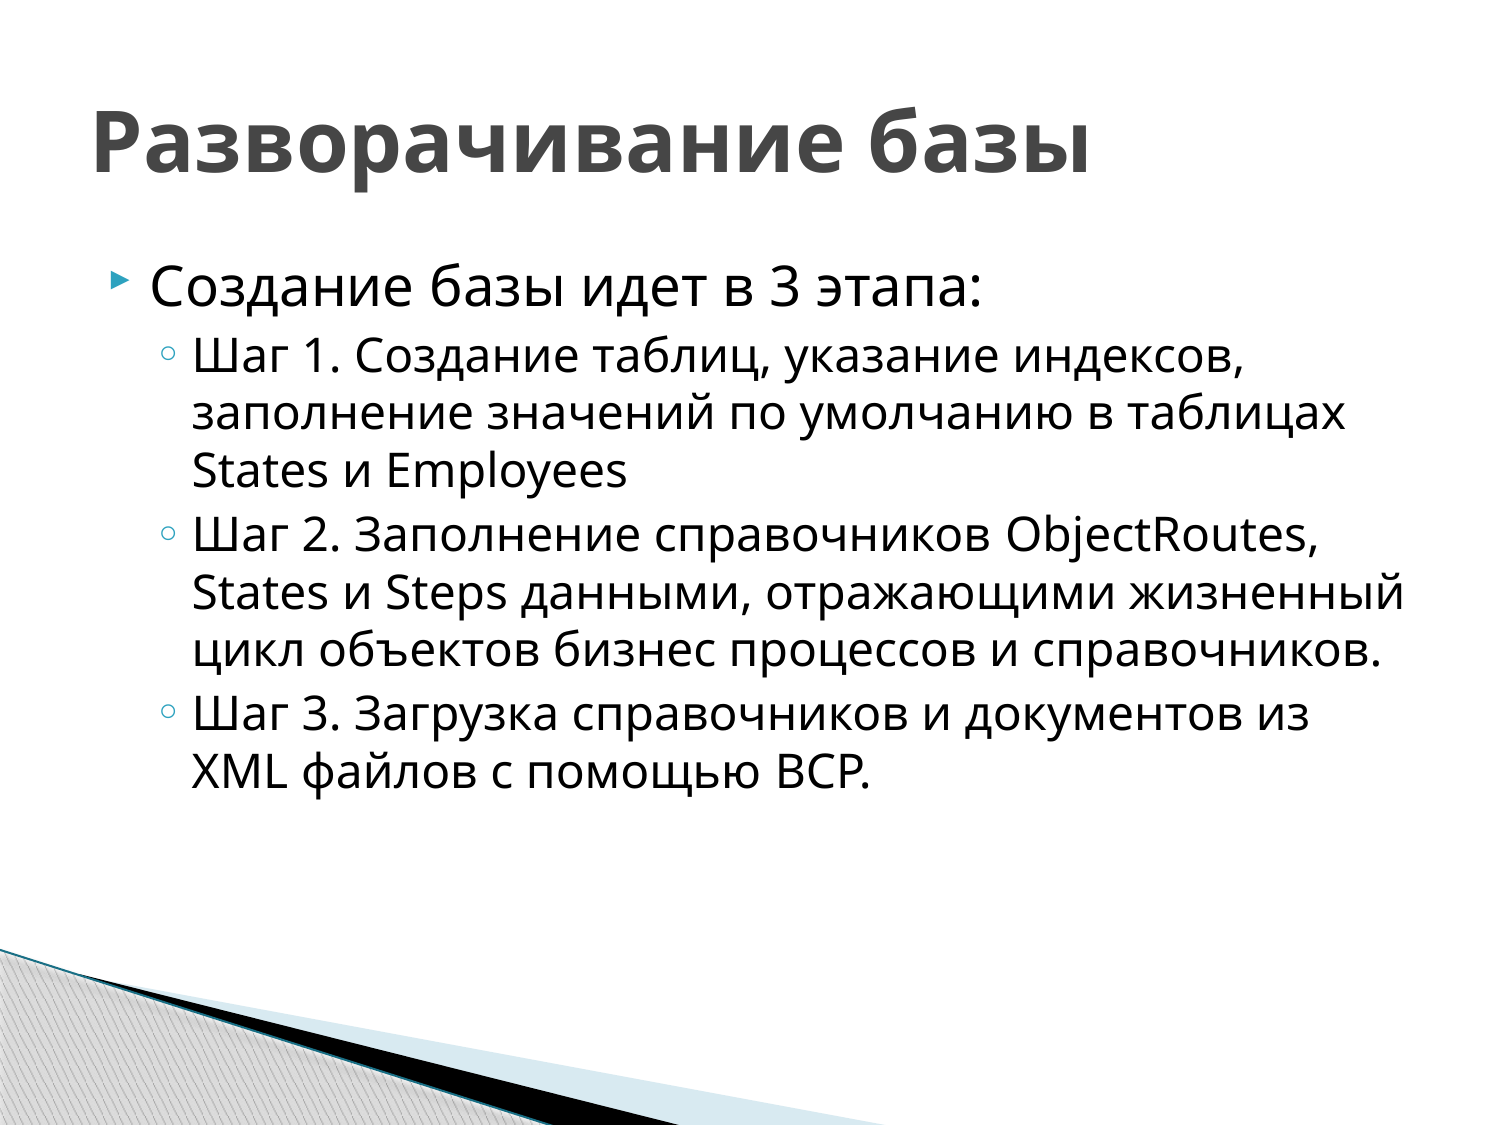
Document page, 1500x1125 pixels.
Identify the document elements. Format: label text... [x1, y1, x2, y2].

title Разворачивание базы [75, 45, 1425, 233]
list Создание базы идет в 3 этапа: Шаг 1. Создание таблиц, указание индексов, заполнение значений по умолчанию в таблицах States и Employees Шаг 2. Заполнение справочников ObjectRoutes, States и Steps данными, отражающими жизненный цикл объектов бизнес процессов и справочников. Шаг 3. Загрузка справочников и документов из XML файлов с помощью BCP. [75, 243, 1425, 986]
